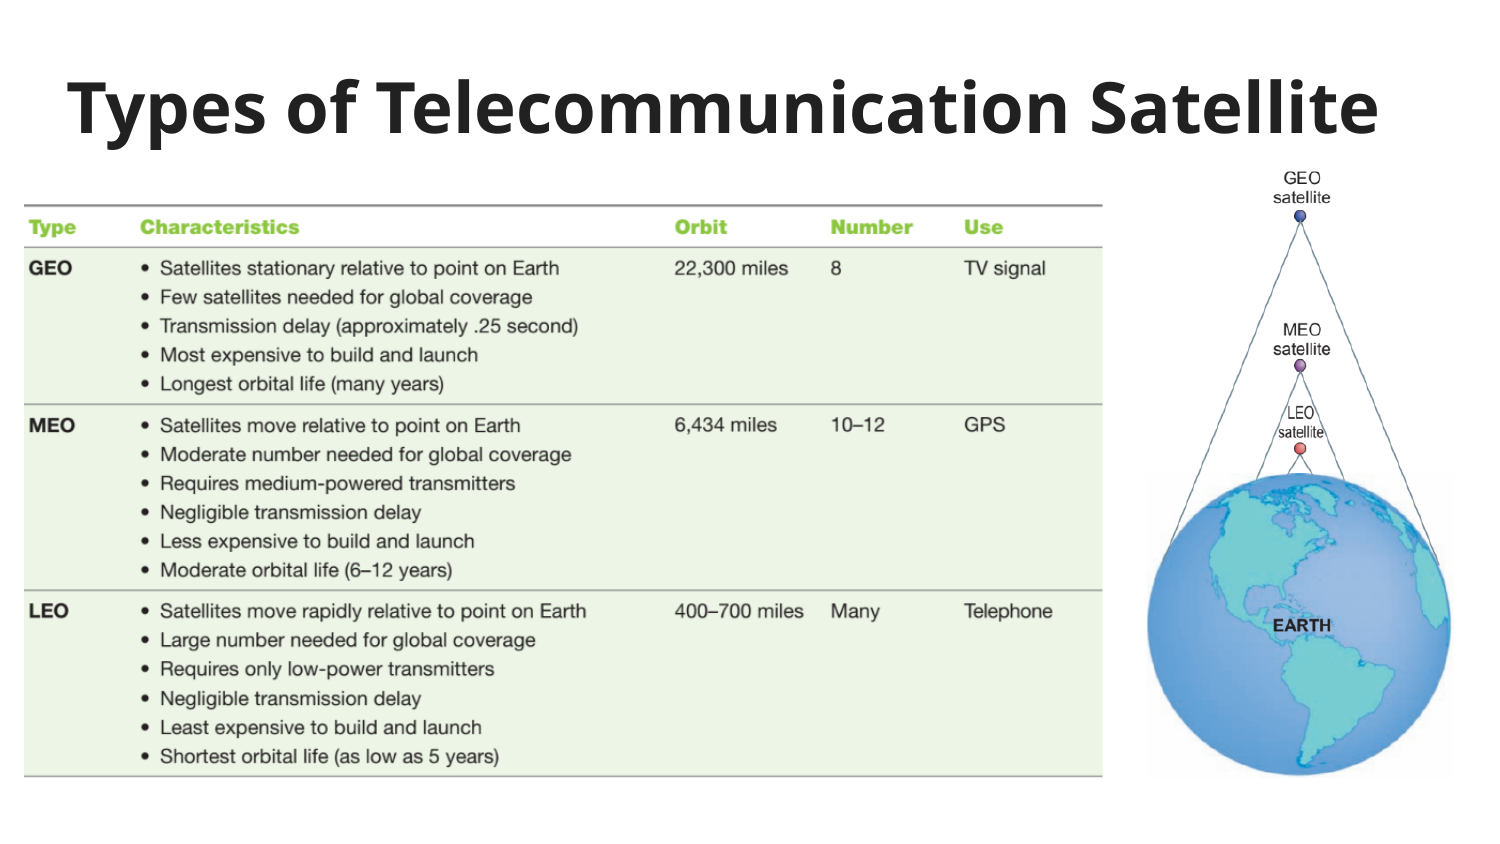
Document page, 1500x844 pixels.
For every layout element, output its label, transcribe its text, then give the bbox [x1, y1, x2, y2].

picture [24, 204, 1104, 780]
picture [1131, 164, 1469, 780]
title Types of Telecommunication Satellite [51, 48, 1449, 180]
